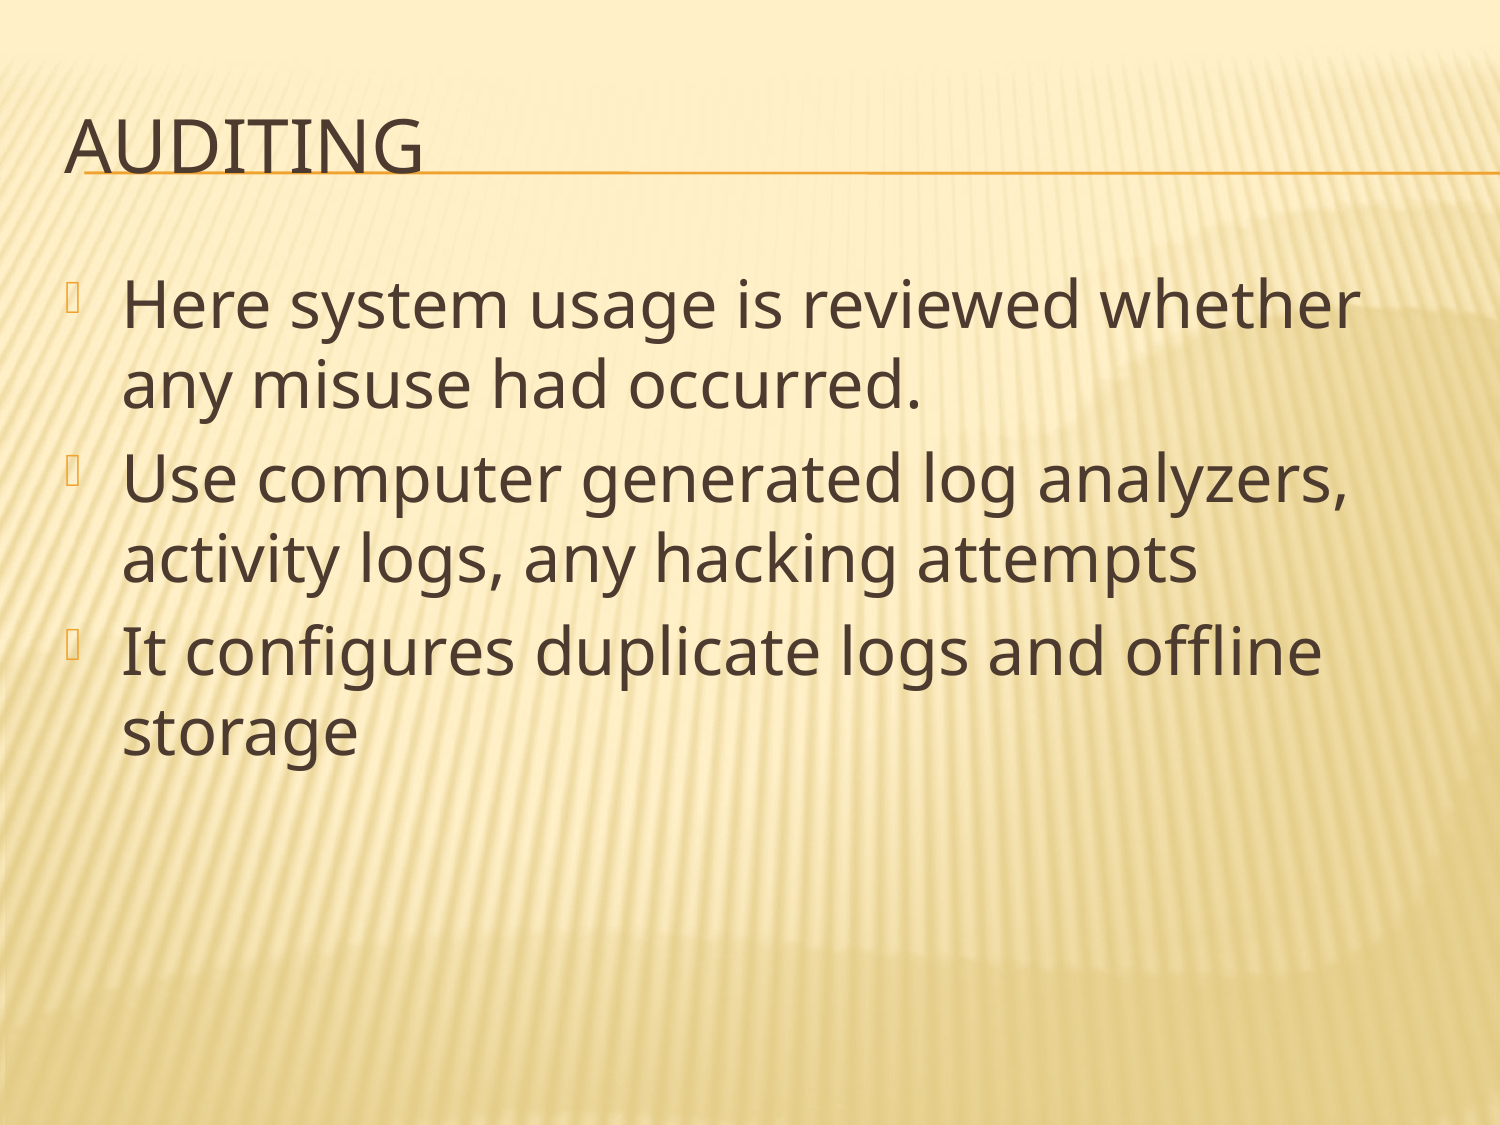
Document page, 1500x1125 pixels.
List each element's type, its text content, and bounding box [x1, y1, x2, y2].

list Here system usage is reviewed whether any misuse had occurred. Use computer generated log analyzers, activity logs, any hacking attempts It configures duplicate logs and offline storage [50, 254, 1475, 998]
title auditing [50, 75, 1475, 213]
